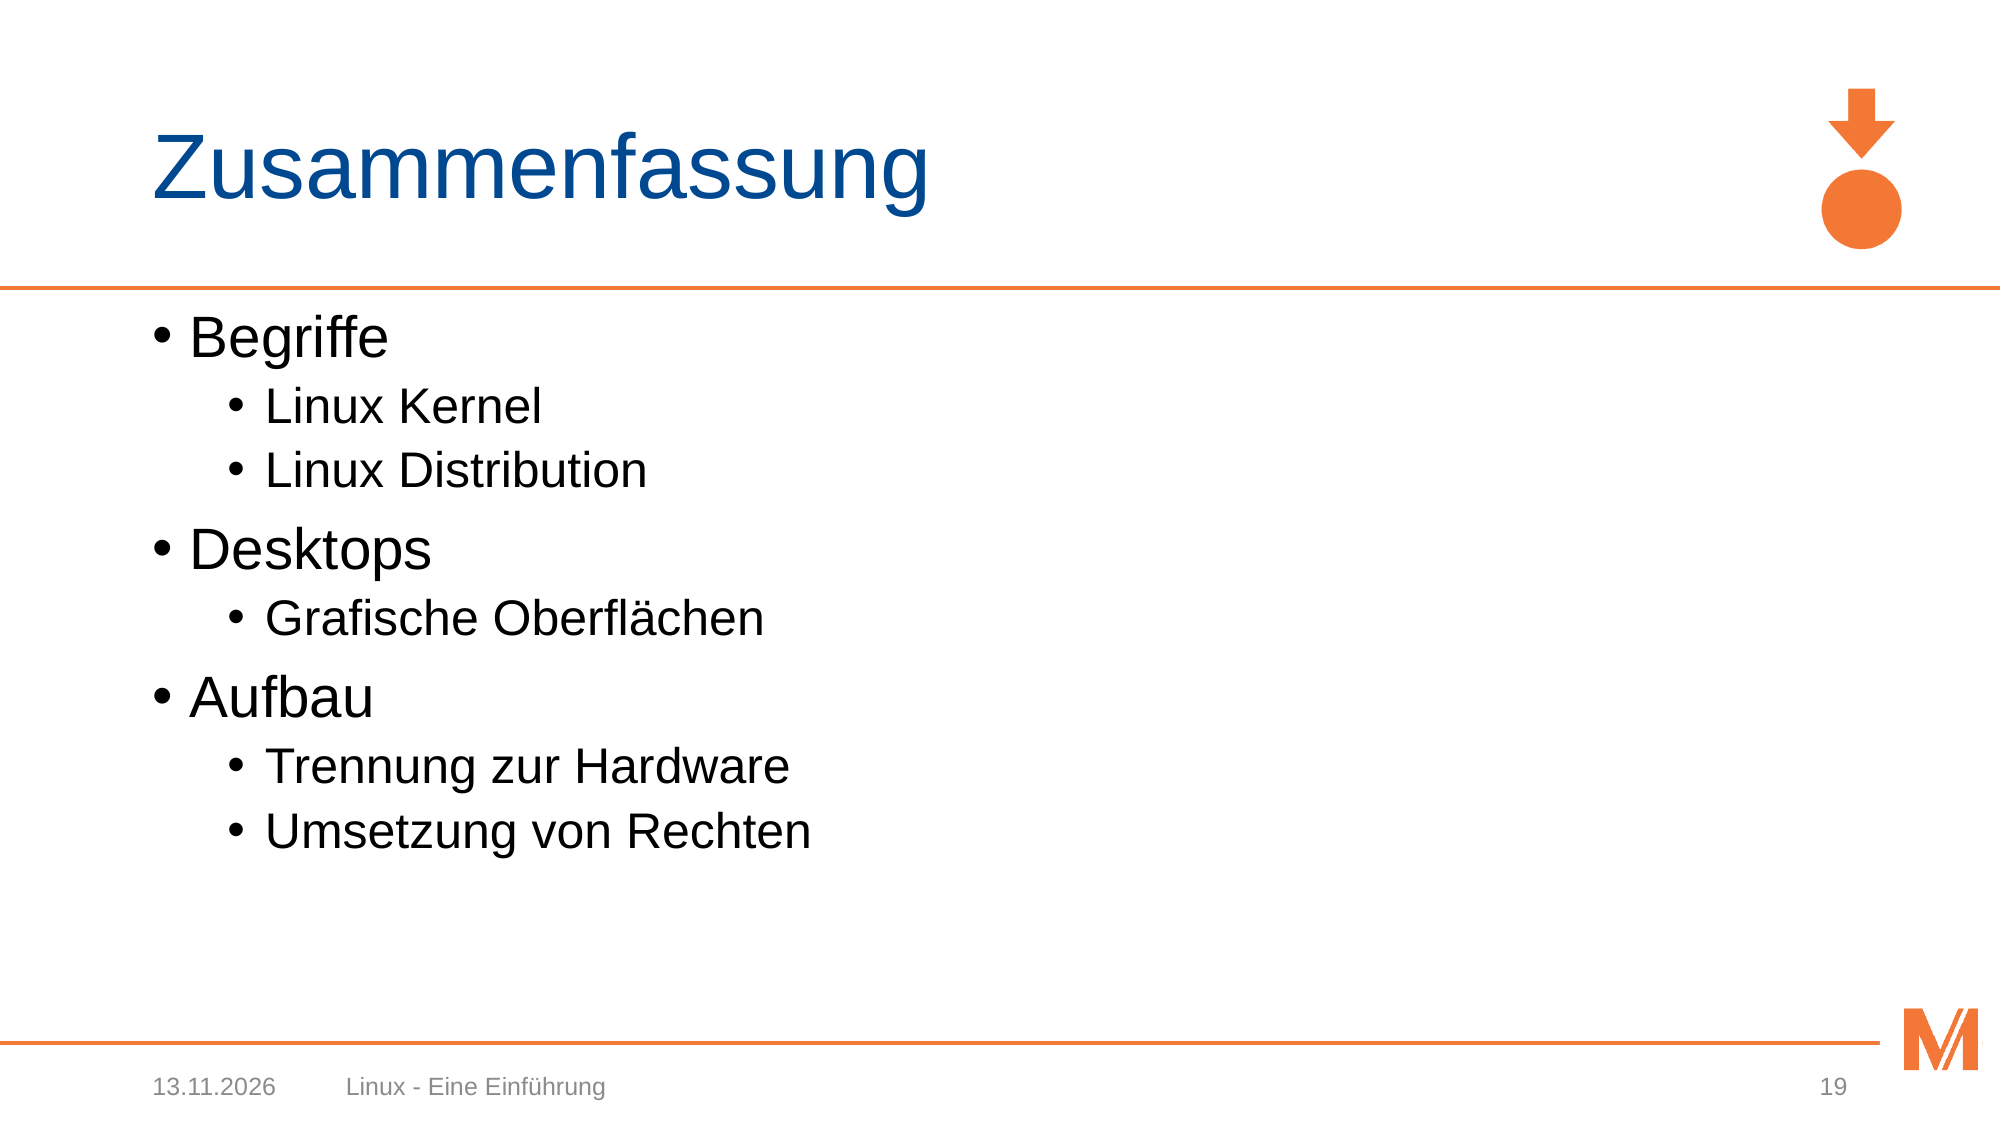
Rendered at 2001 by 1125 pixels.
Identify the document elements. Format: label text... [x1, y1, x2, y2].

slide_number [137, 1055, 313, 1116]
list Begriffe Linux Kernel Linux Distribution Desktops Grafische Oberflächen Aufbau Trennung zur Hardware Umsetzung von Rechten [137, 299, 1863, 1014]
picture [1863, 82, 1909, 255]
footer Linux - Eine Einführung [330, 1055, 1721, 1116]
picture [1879, 989, 1982, 1097]
slide_number 19 [1743, 1055, 1863, 1116]
title Zusammenfassung [137, 59, 1863, 278]
